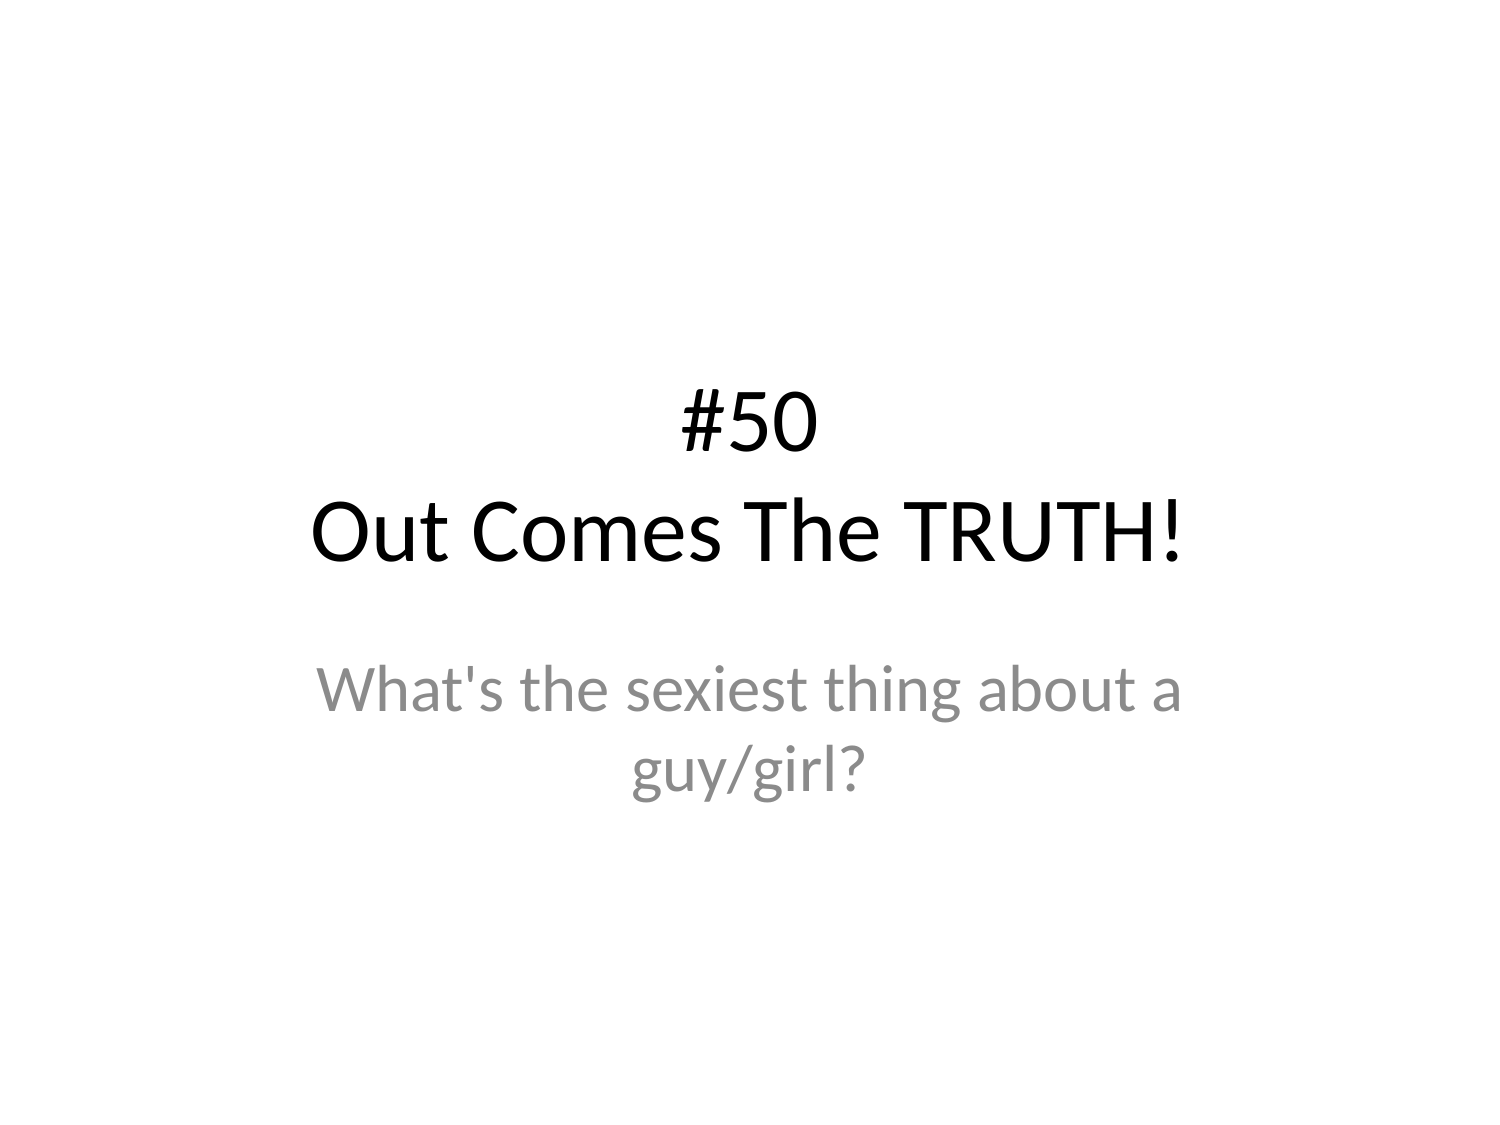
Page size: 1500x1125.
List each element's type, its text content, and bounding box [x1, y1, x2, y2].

title #50 Out Comes The TRUTH! [112, 349, 1388, 591]
subtitle What's the sexiest thing about a guy/girl? [225, 637, 1275, 925]
